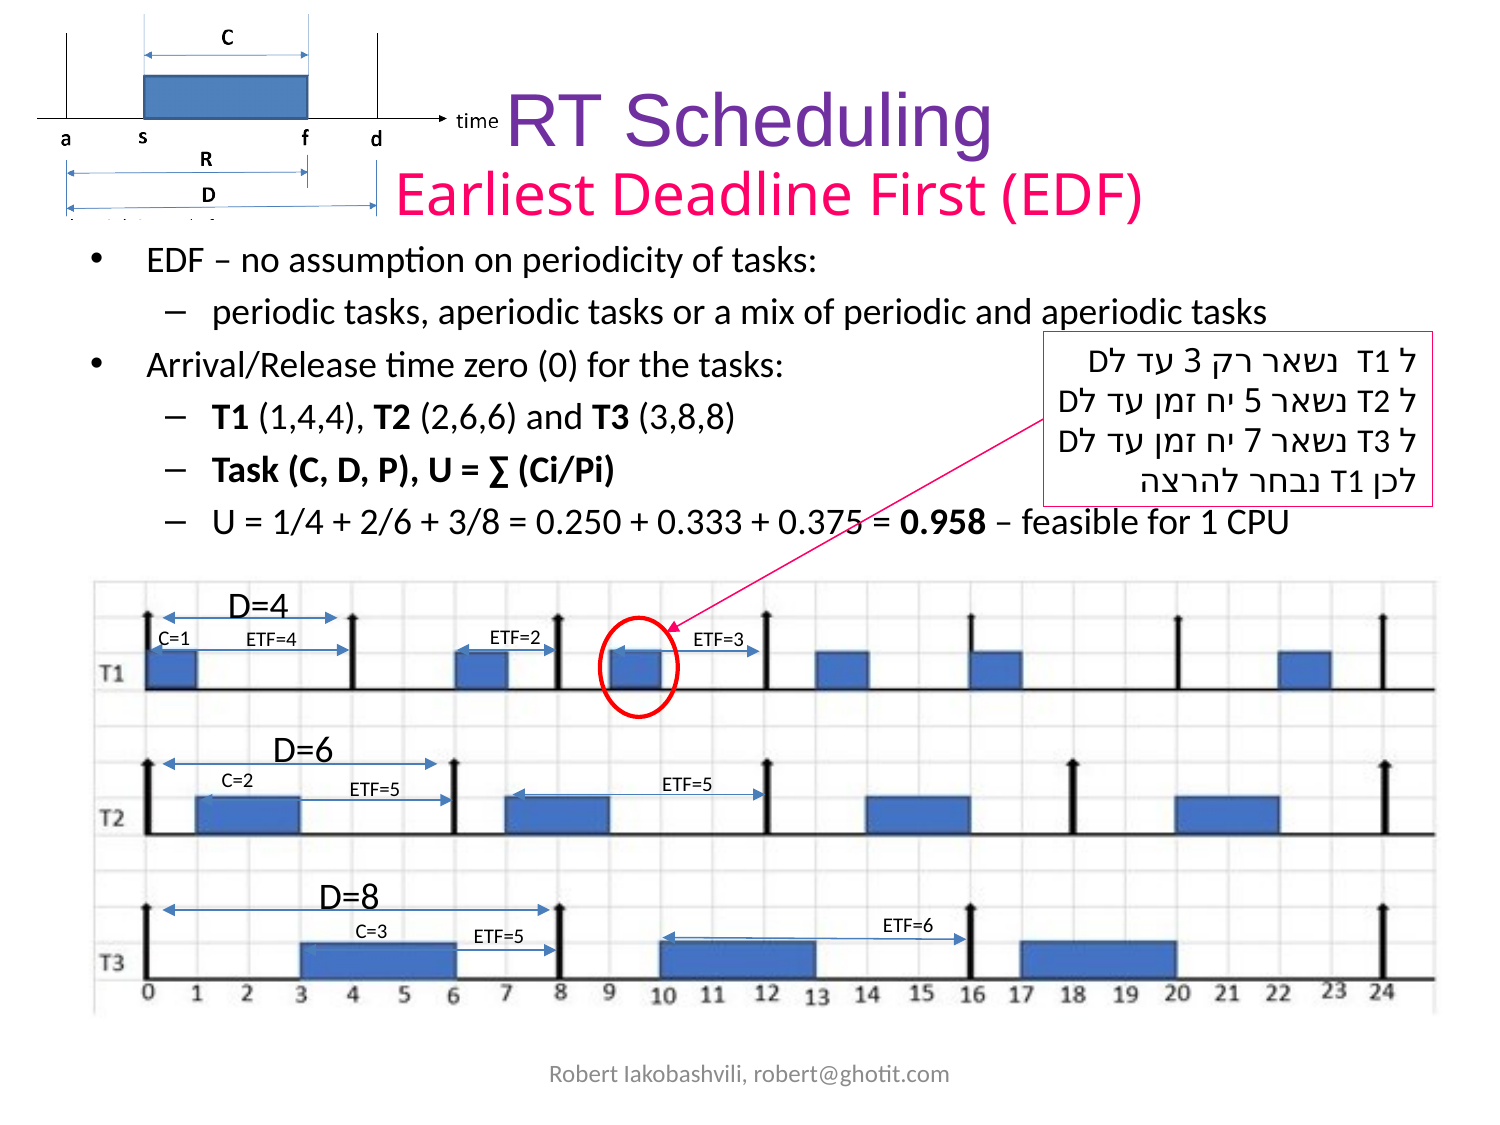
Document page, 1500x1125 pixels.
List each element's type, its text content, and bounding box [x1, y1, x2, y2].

text_box ל T1 נשאר רק 3 עד לD ל T2 נשאר 5 יח זמן עד לD ל T3 נשאר 7 יח זמן עד לD לכן T1 נבחר להרצה [1043, 331, 1433, 507]
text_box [666, 422, 1050, 633]
list Earliest Deadline First (EDF) EDF – no assumption on periodicity of tasks: periodic tasks, aperiodic tasks or a mix of periodic and aperiodic tasks Arrival/Release time zero (0) for the tasks: T1 (1,4,4), T2 (2,6,6) and T3 (3,8,8) Task (C, D, P), U = ∑ (Ci/Pi) U = 1/4 + 2/6 + 3/8 = 0.250 + 0.333 + 0.375 = 0.958 – feasible for 1 CPU [75, 149, 1463, 1103]
picture [37, 2, 506, 220]
title RT Scheduling [510, 45, 1425, 149]
footer Robert Iakobashvili, robert@ghotit.com [512, 1042, 988, 1103]
picture [81, 562, 1463, 1026]
